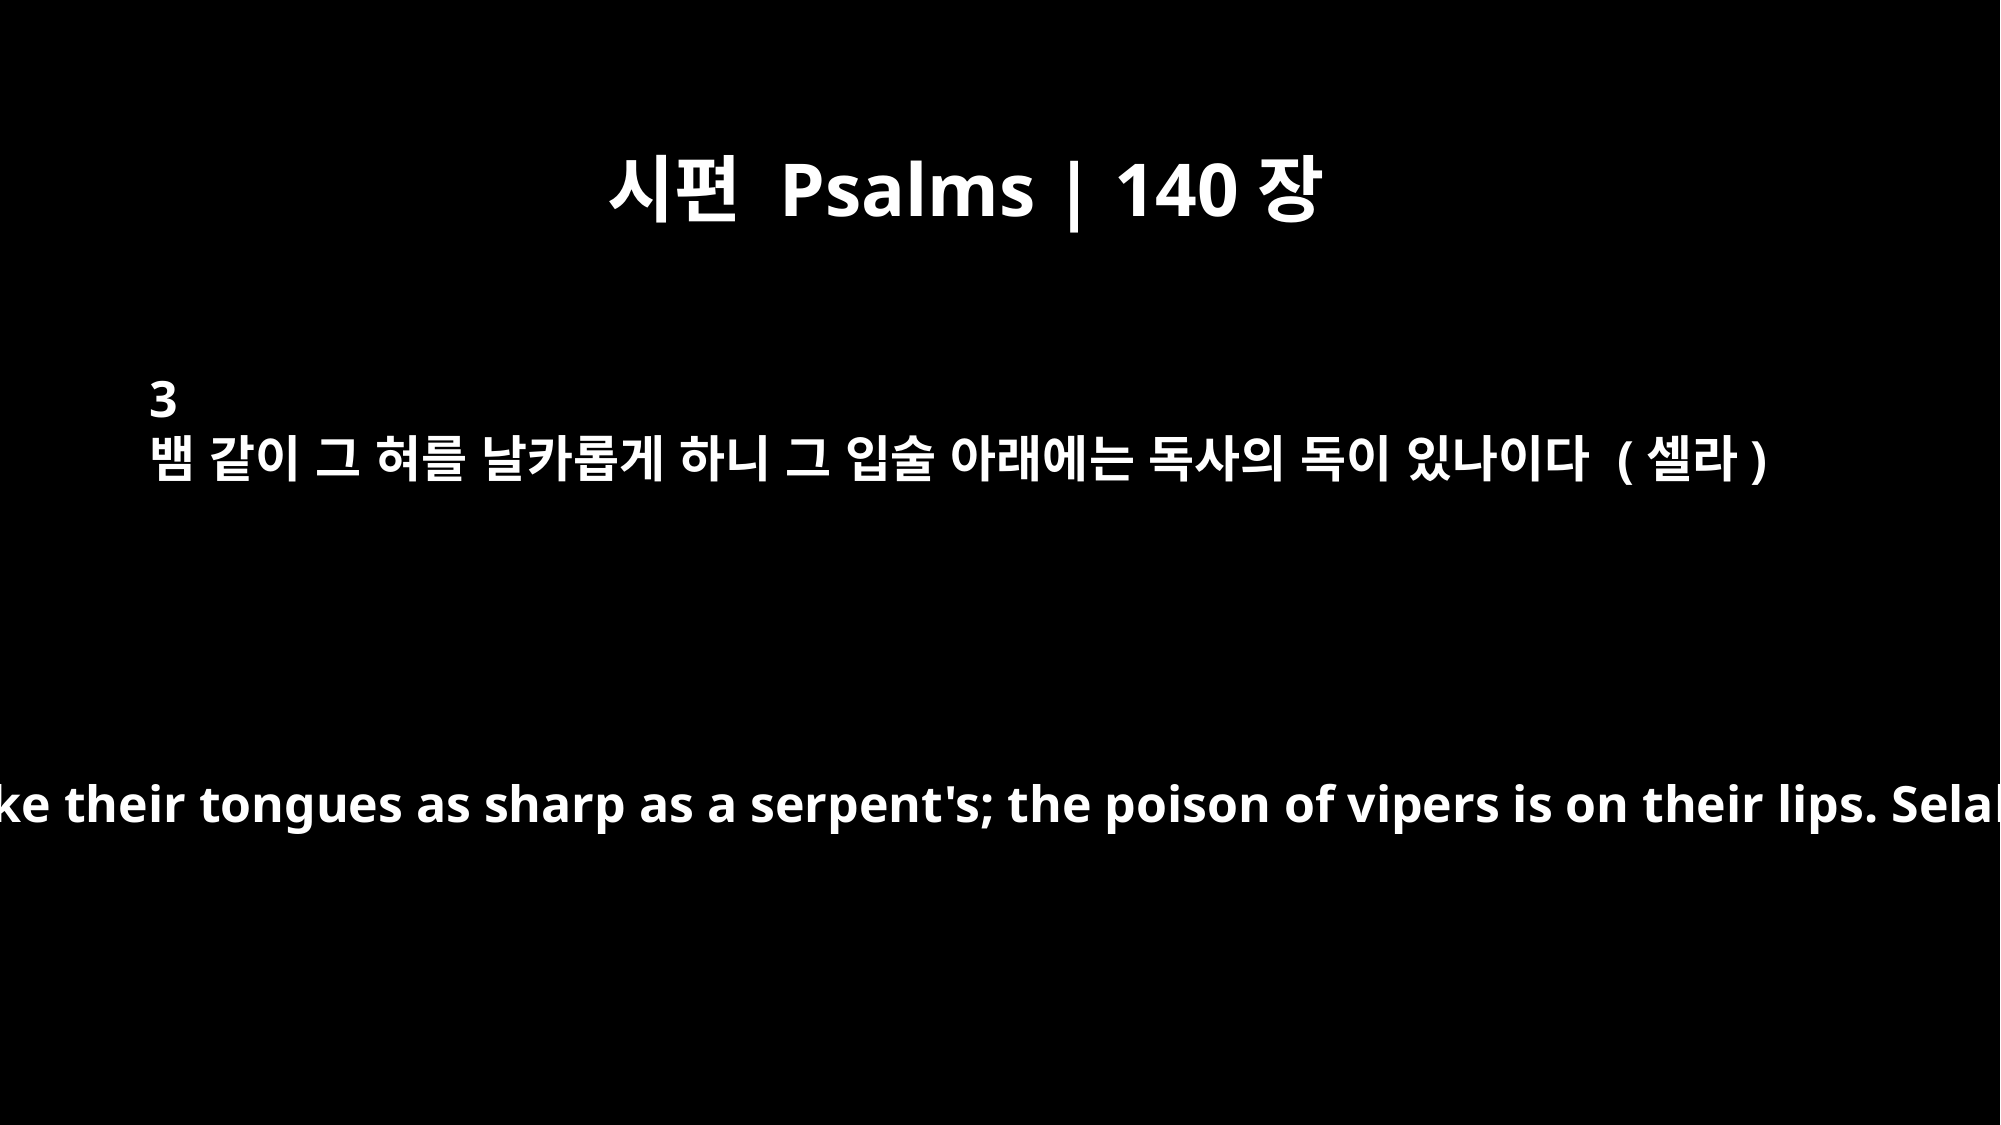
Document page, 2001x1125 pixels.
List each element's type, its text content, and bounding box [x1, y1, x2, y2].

text_box 3 뱀 같이 그 혀를 날카롭게 하니 그 입술 아래에는 독사의 독이 있나이다 (셀라) [134, 359, 1783, 495]
text_box They make their tongues as sharp as a serpent's; the poison of vipers is on their lips. Selah [0, 764, 2000, 840]
text_box 시편 Psalms | 140장 [592, 136, 1340, 239]
